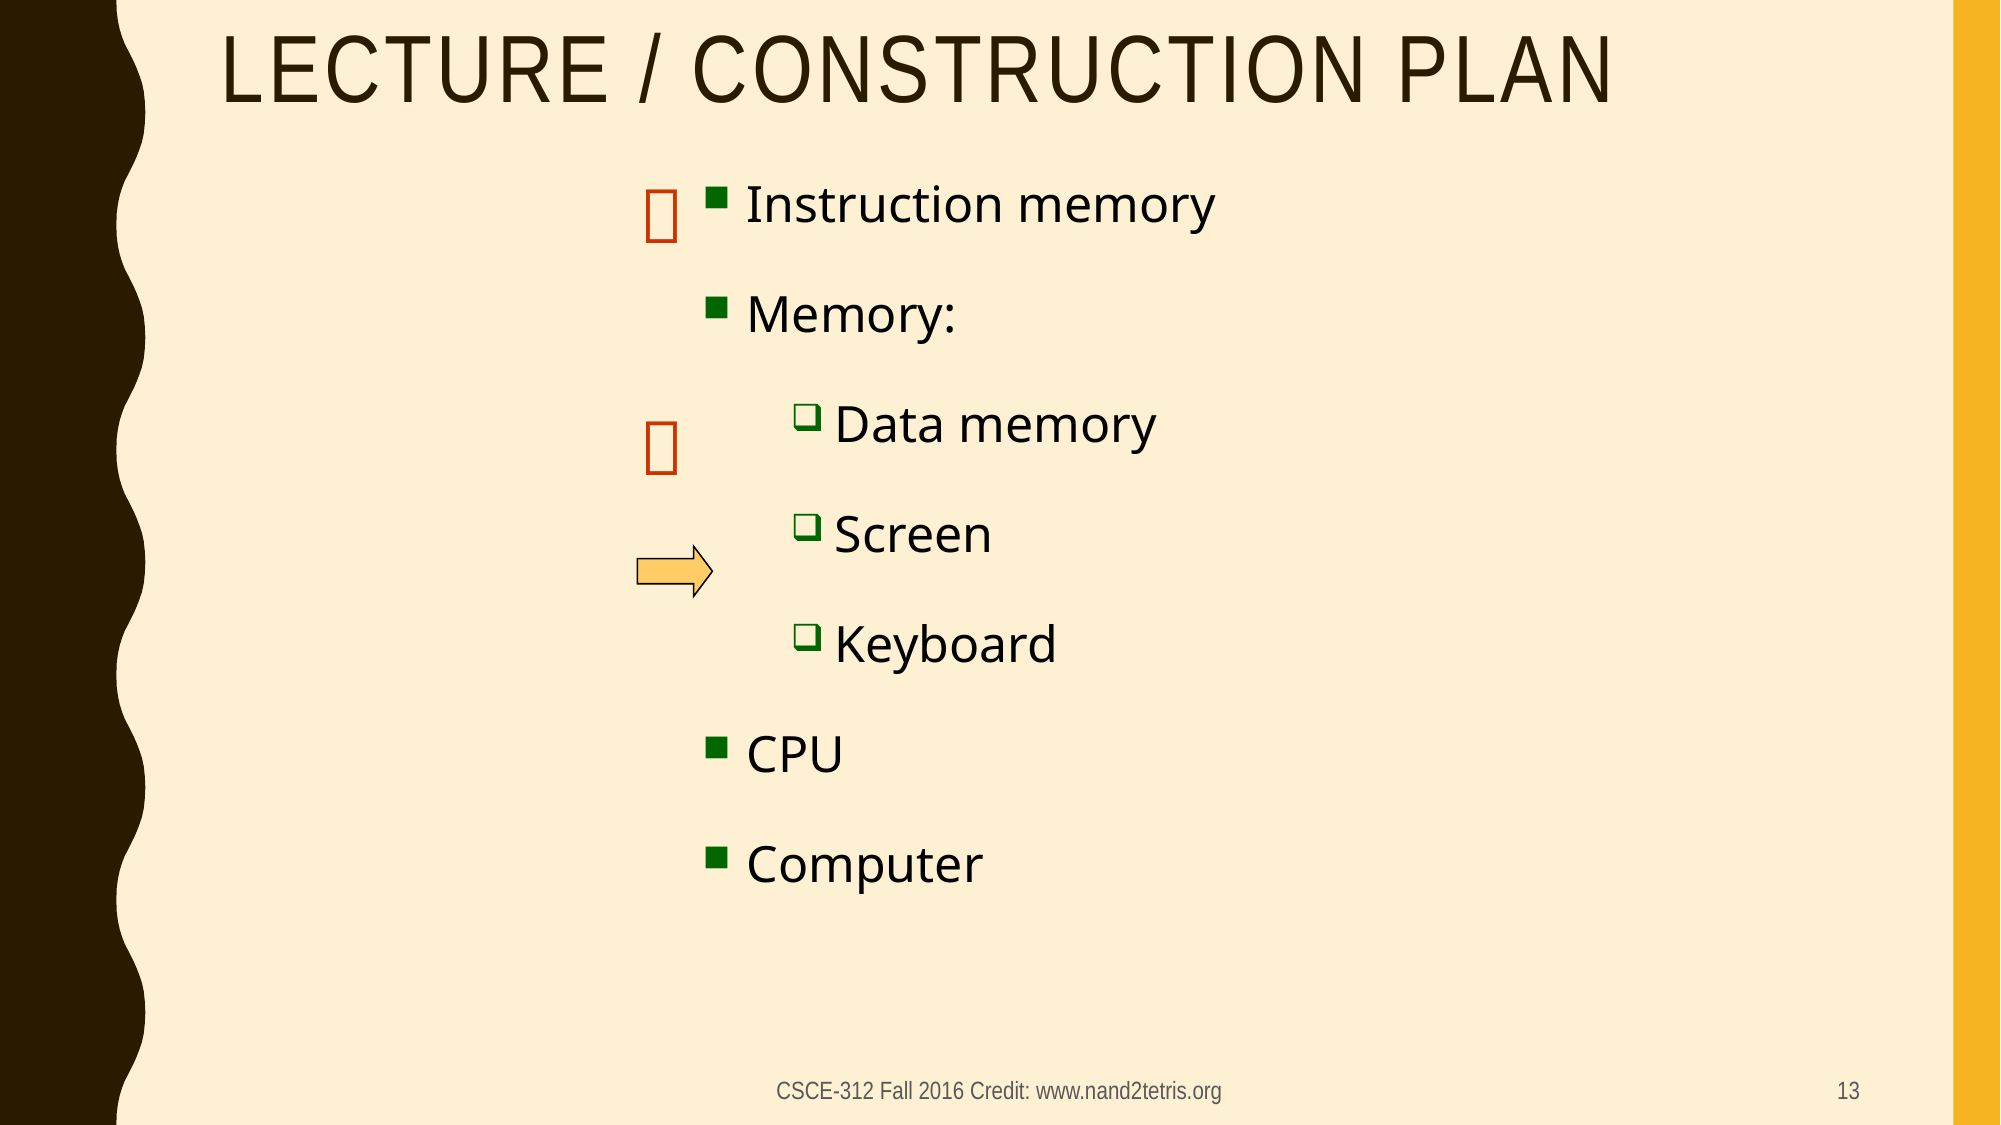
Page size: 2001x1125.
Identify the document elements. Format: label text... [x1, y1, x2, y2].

text_box Instruction memory Memory: Data memory Screen Keyboard CPU Computer [687, 164, 1707, 886]
slide_number 13 [1412, 1061, 1875, 1119]
text_box [637, 546, 713, 597]
text_box  [612, 393, 713, 499]
text_box  [612, 160, 713, 266]
title Lecture / construction plan [205, 11, 1942, 132]
footer CSCE-312 Fall 2016 Credit: www.nand2tetris.org [662, 1061, 1338, 1119]
